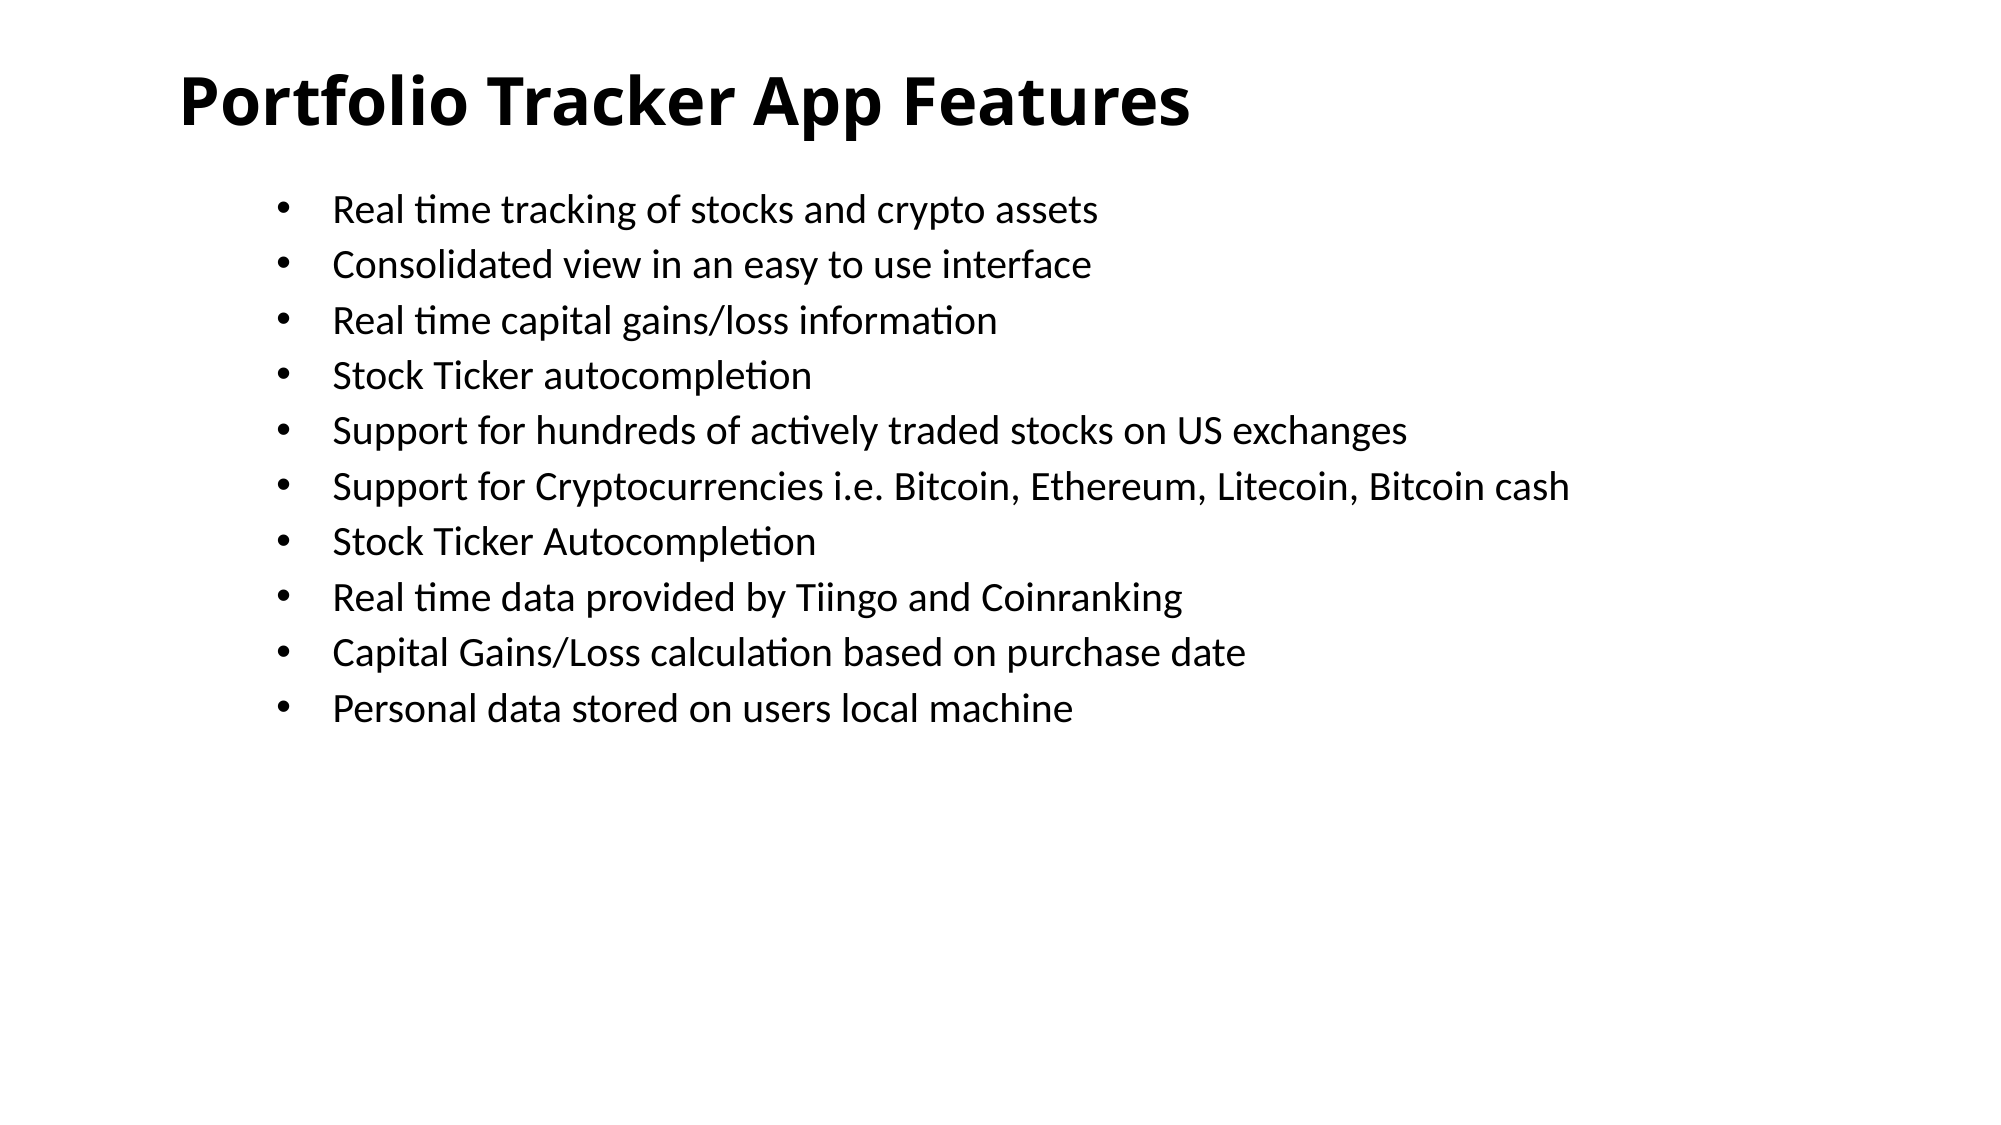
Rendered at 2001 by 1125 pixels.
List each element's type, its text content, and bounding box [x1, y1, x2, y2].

subtitle Real time tracking of stocks and crypto assets Consolidated view in an easy to use interface Real time capital gains/loss information Stock Ticker autocompletion Support for hundreds of actively traded stocks on US exchanges Support for Cryptocurrencies i.e. Bitcoin, Ethereum, Litecoin, Bitcoin cash Stock Ticker Autocompletion Real time data provided by Tiingo and Coinranking Capital Gains/Loss calculation based on purchase date Personal data stored on users local machine [186, 179, 1714, 842]
title Portfolio Tracker App Features [163, 33, 1809, 147]
